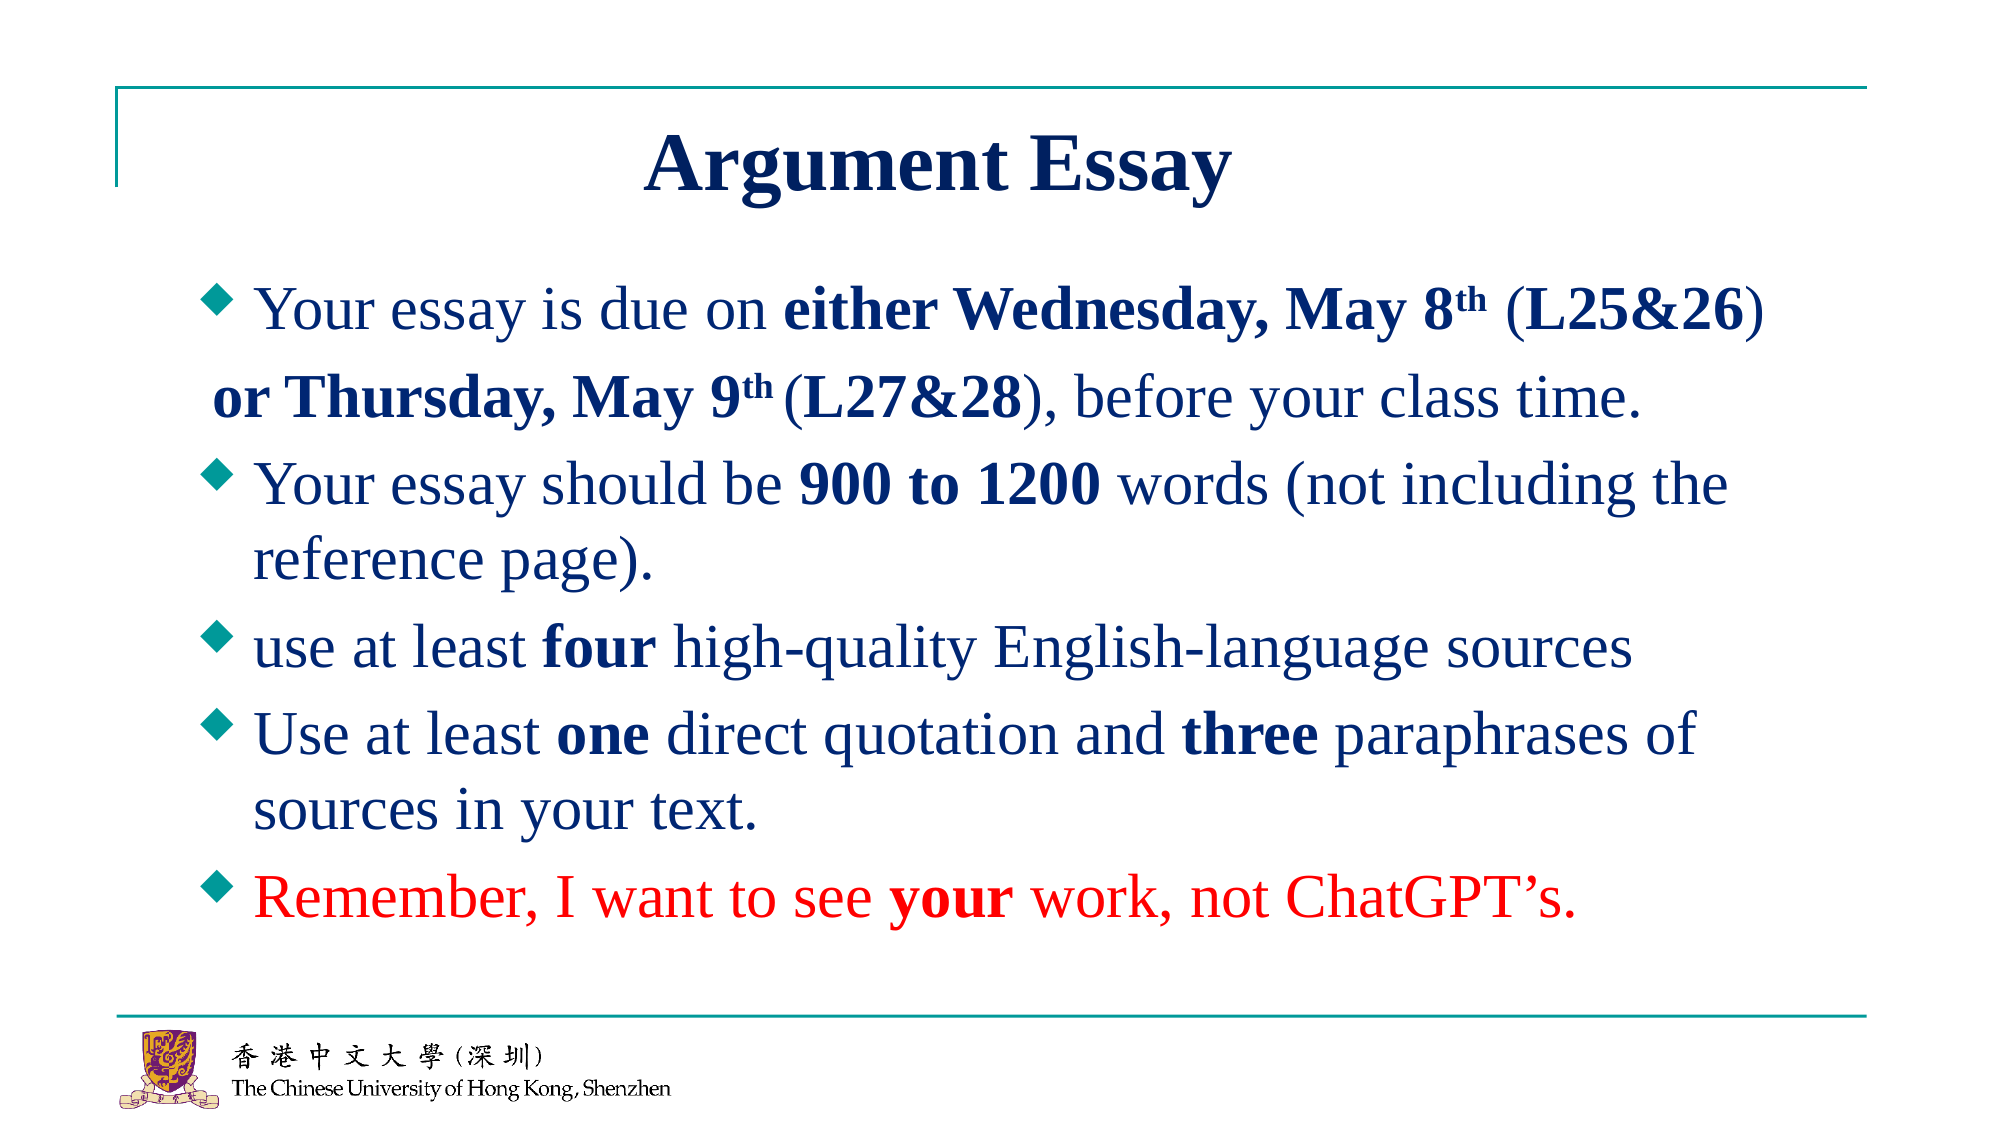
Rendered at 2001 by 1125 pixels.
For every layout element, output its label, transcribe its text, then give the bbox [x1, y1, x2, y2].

picture [67, 995, 723, 1125]
title Argument Essay [324, 99, 1574, 259]
list Your essay is due on either Wednesday, May 8th (L25&26) or Thursday, May 9th (L27&28), before your class time. Your essay should be 900 to 1200 words (not including the reference page). use at least four high-quality English-language sources Use at least one direct quotation and three paraphrases of sources in your text. Remember, I want to see your work, not ChatGPT’s. [181, 259, 1851, 1025]
